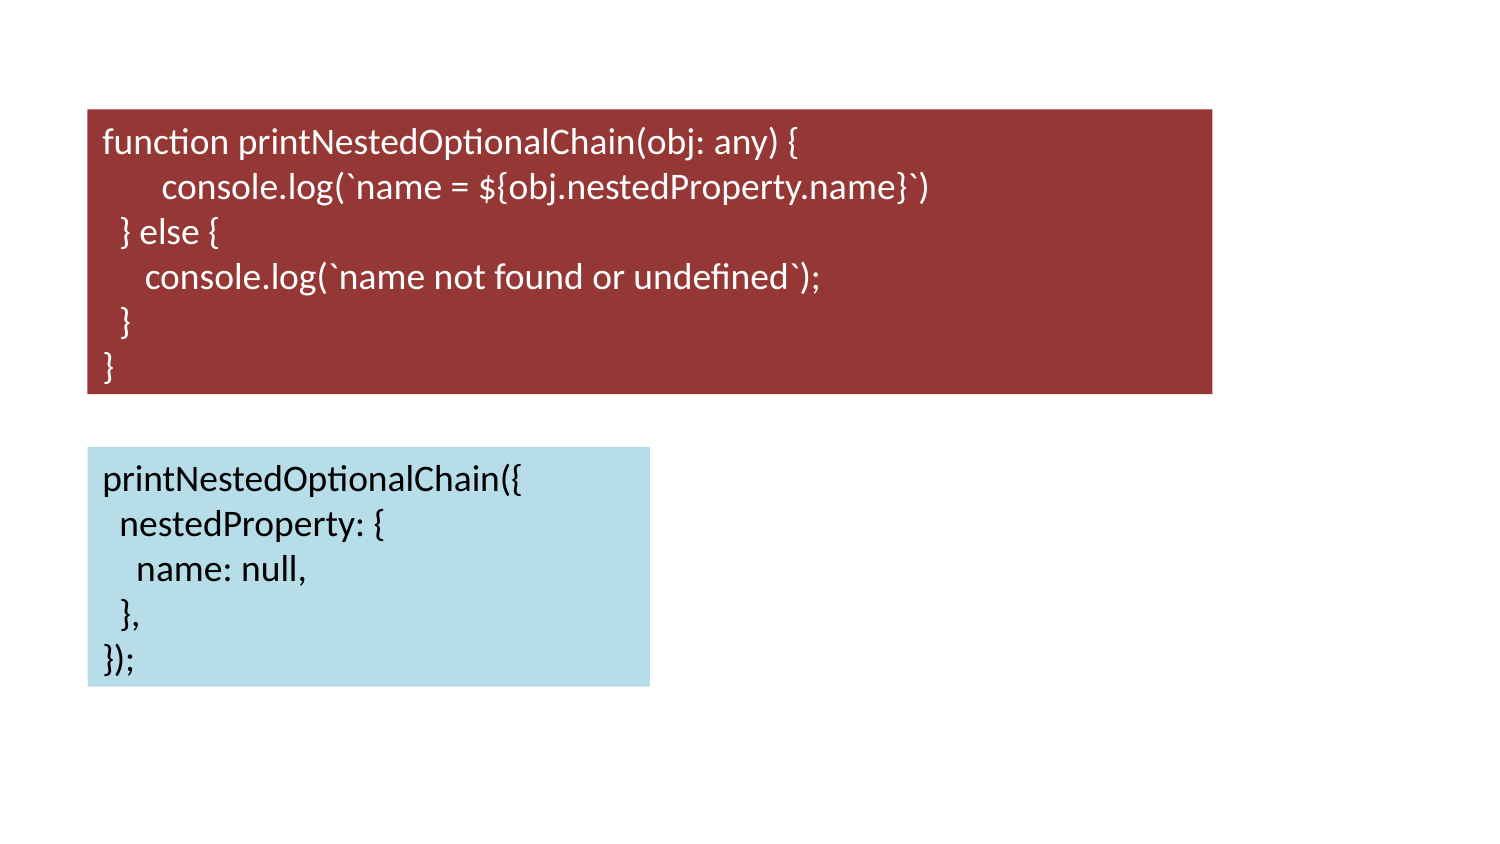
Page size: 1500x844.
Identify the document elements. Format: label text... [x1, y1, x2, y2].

text_box printNestedOptionalChain({ nestedProperty: { name: null, }, }); [87, 446, 650, 687]
text_box function printNestedOptionalChain(obj: any) { console.log(`name = ${obj.nestedProperty.name}`) } else { console.log(`name not found or undefined`); } } [87, 109, 1213, 395]
